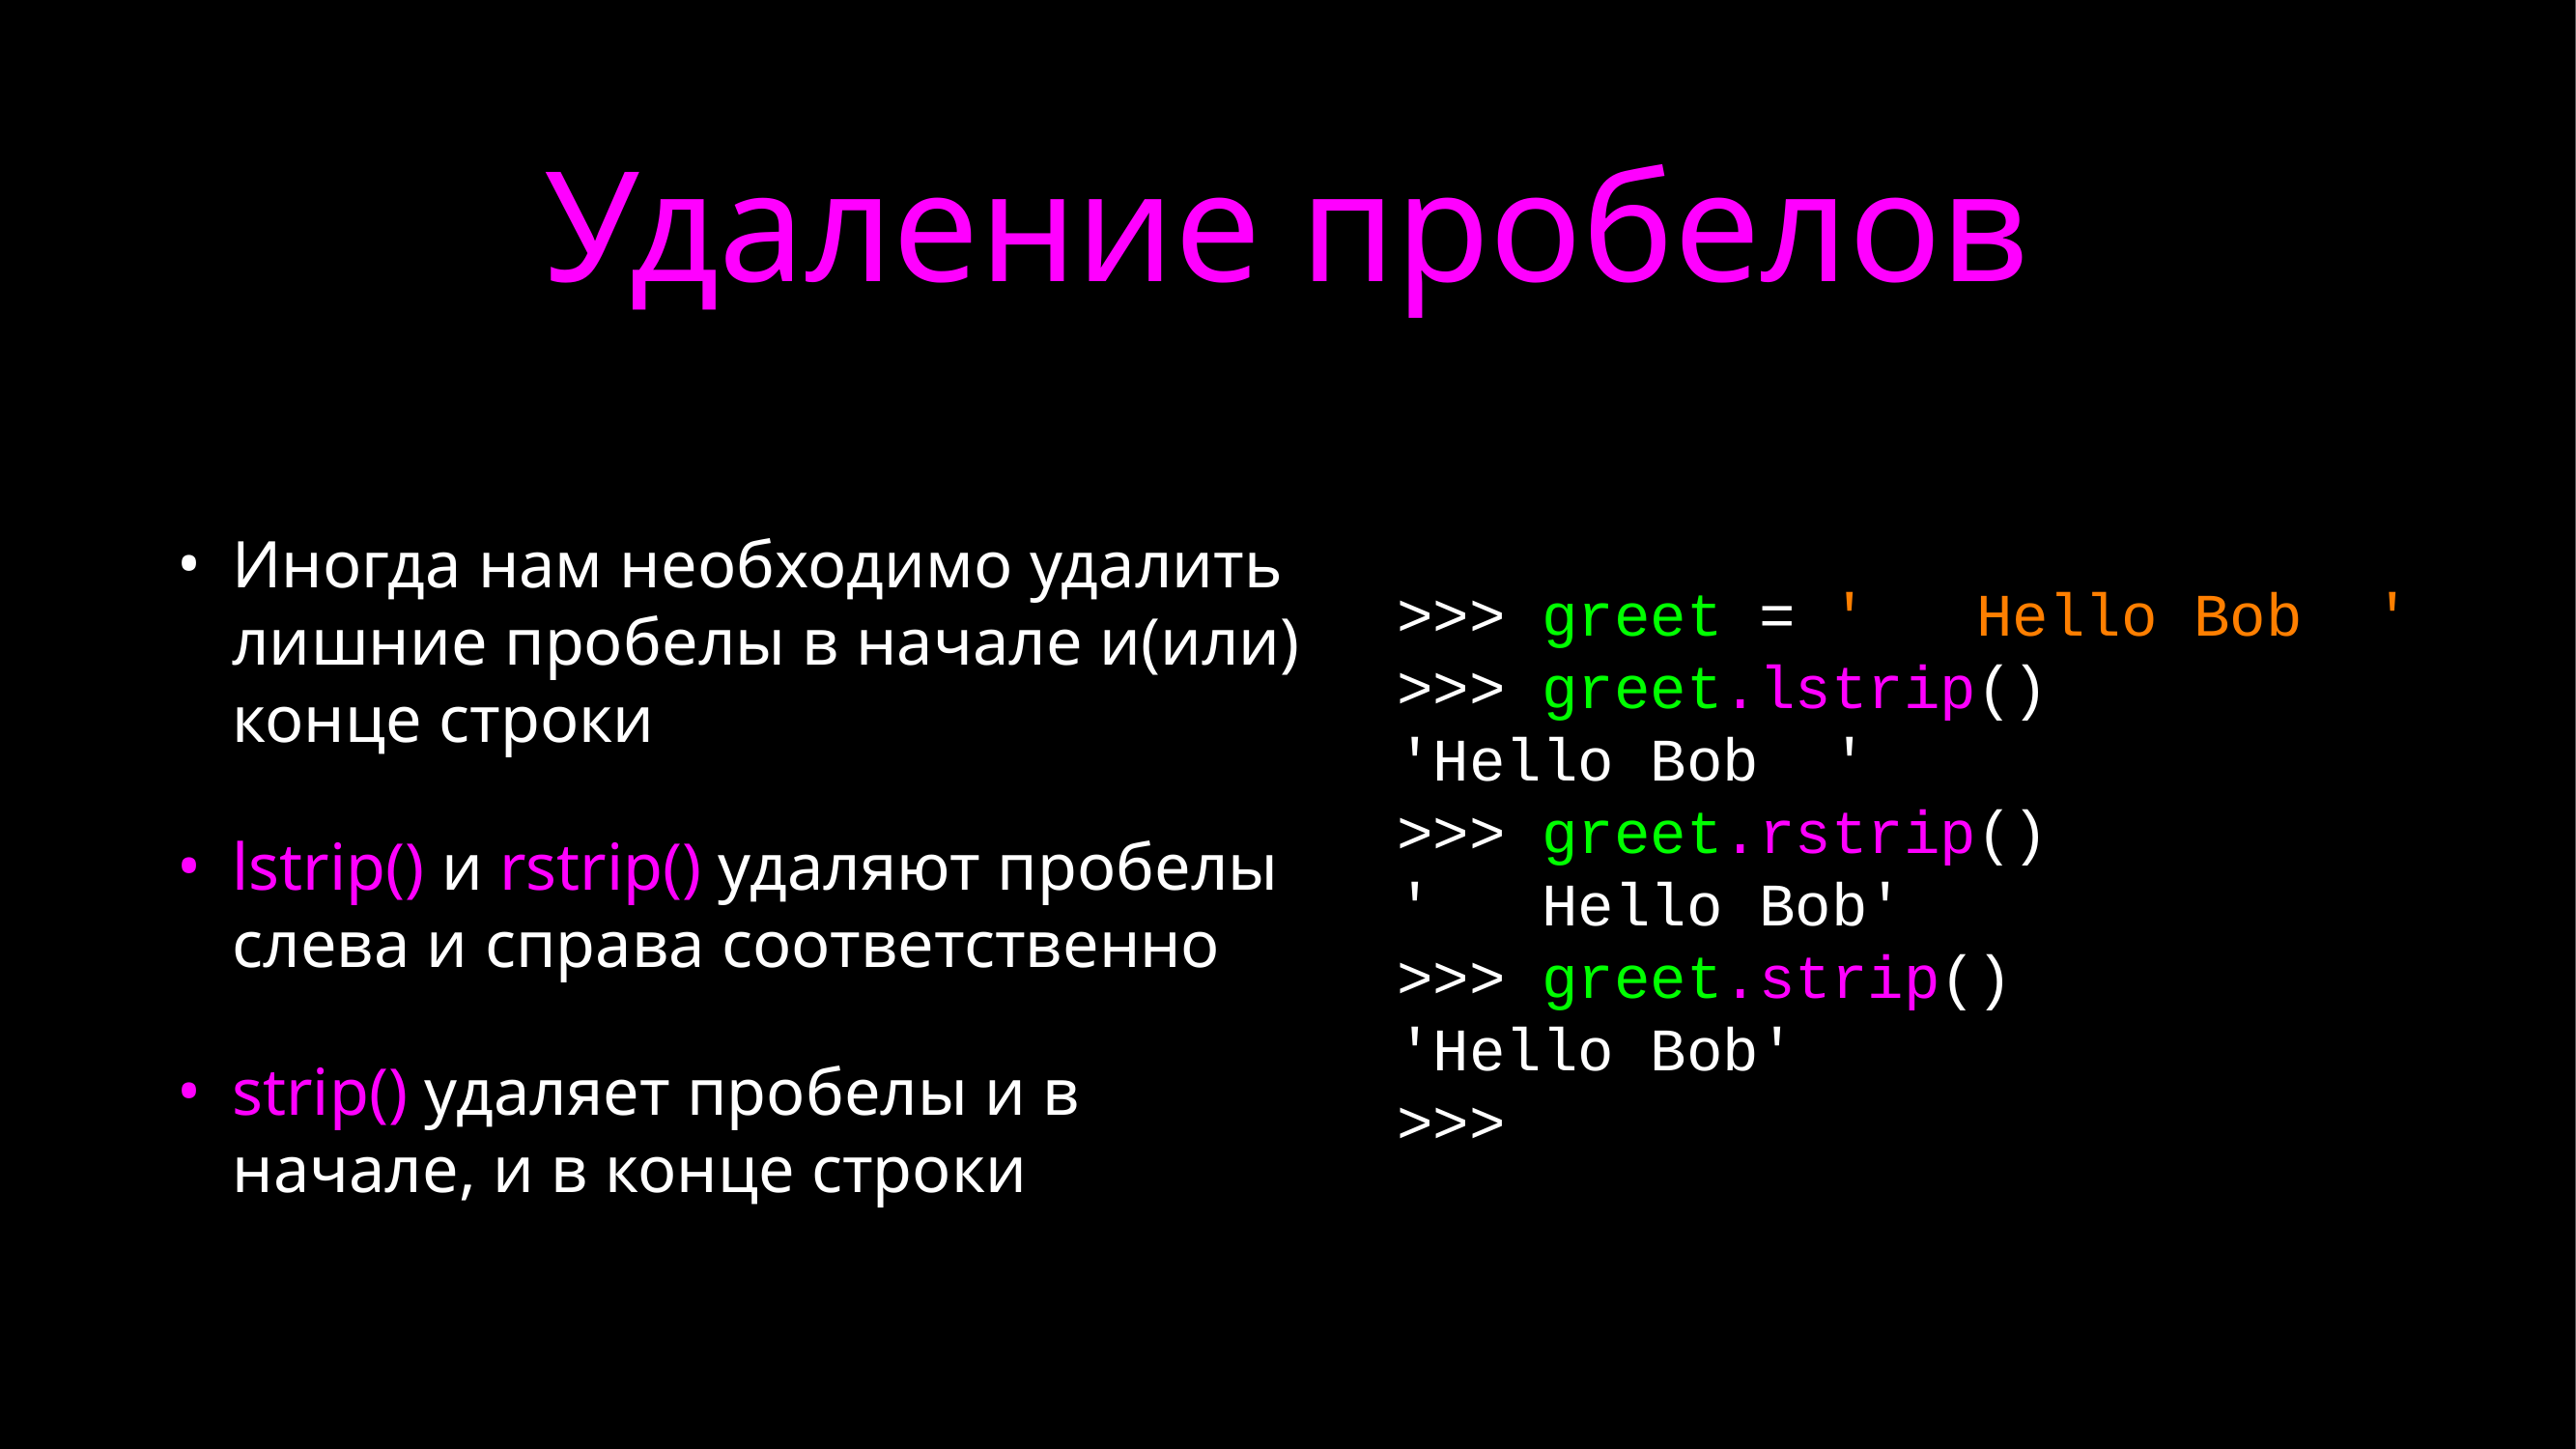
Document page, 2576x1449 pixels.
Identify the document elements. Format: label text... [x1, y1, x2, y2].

title Удаление пробелов [183, 38, 2391, 403]
list Иногда нам необходимо удалить лишние пробелы в начале и(или) конце строки lstrip() и rstrip() удаляют пробелы слева и справа соответственно strip() удаляет пробелы и в начале, и в конце строки [107, 412, 1313, 1317]
text_box >>> greet = ' Hello Bob ' >>> greet.lstrip() 'Hello Bob ' >>> greet.rstrip() ' Hello Bob' >>> greet.strip() 'Hello Bob' >>> [1397, 514, 2485, 1217]
